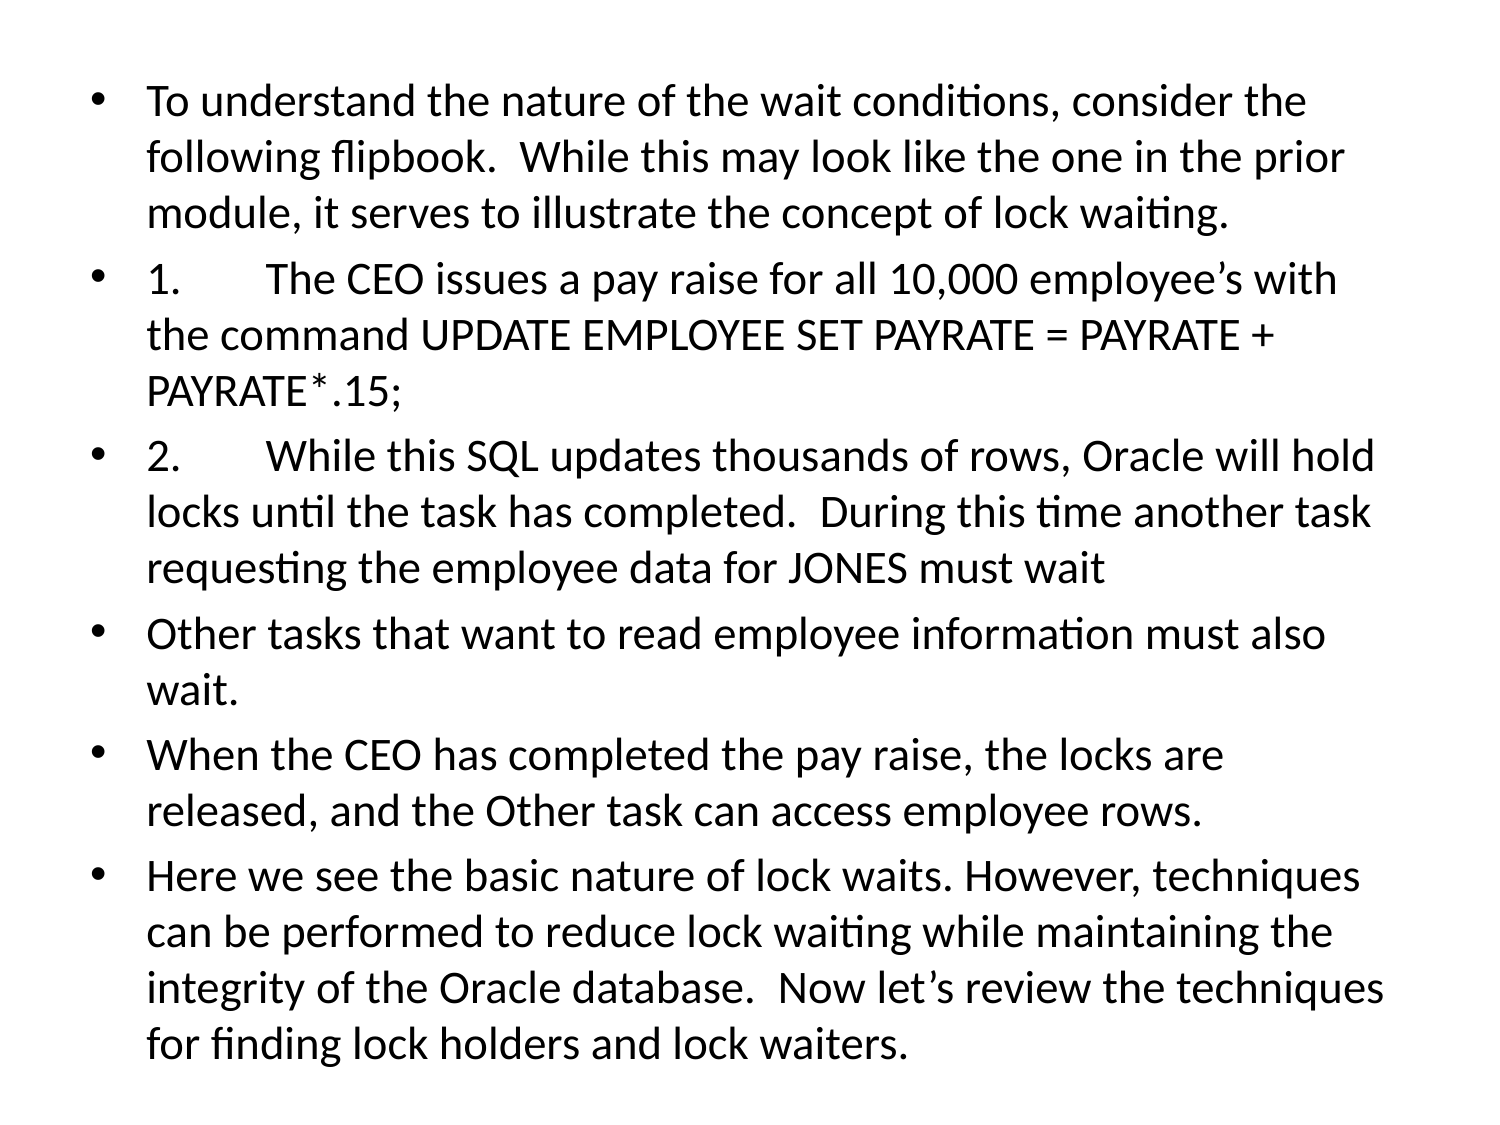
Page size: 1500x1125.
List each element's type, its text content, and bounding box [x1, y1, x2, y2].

list To understand the nature of the wait conditions, consider the following flipbook. While this may look like the one in the prior module, it serves to illustrate the concept of lock waiting. 1. The CEO issues a pay raise for all 10,000 employee’s with the command UPDATE EMPLOYEE SET PAYRATE = PAYRATE + PAYRATE*.15; 2. While this SQL updates thousands of rows, Oracle will hold locks until the task has completed. During this time another task requesting the employee data for JONES must wait Other tasks that want to read employee information must also wait. When the CEO has completed the pay raise, the locks are released, and the Other task can access employee rows. Here we see the basic nature of lock waits. However, techniques can be performed to reduce lock waiting while maintaining the integrity of the Oracle database. Now let’s review the techniques for finding lock holders and lock waiters. [75, 62, 1425, 1100]
